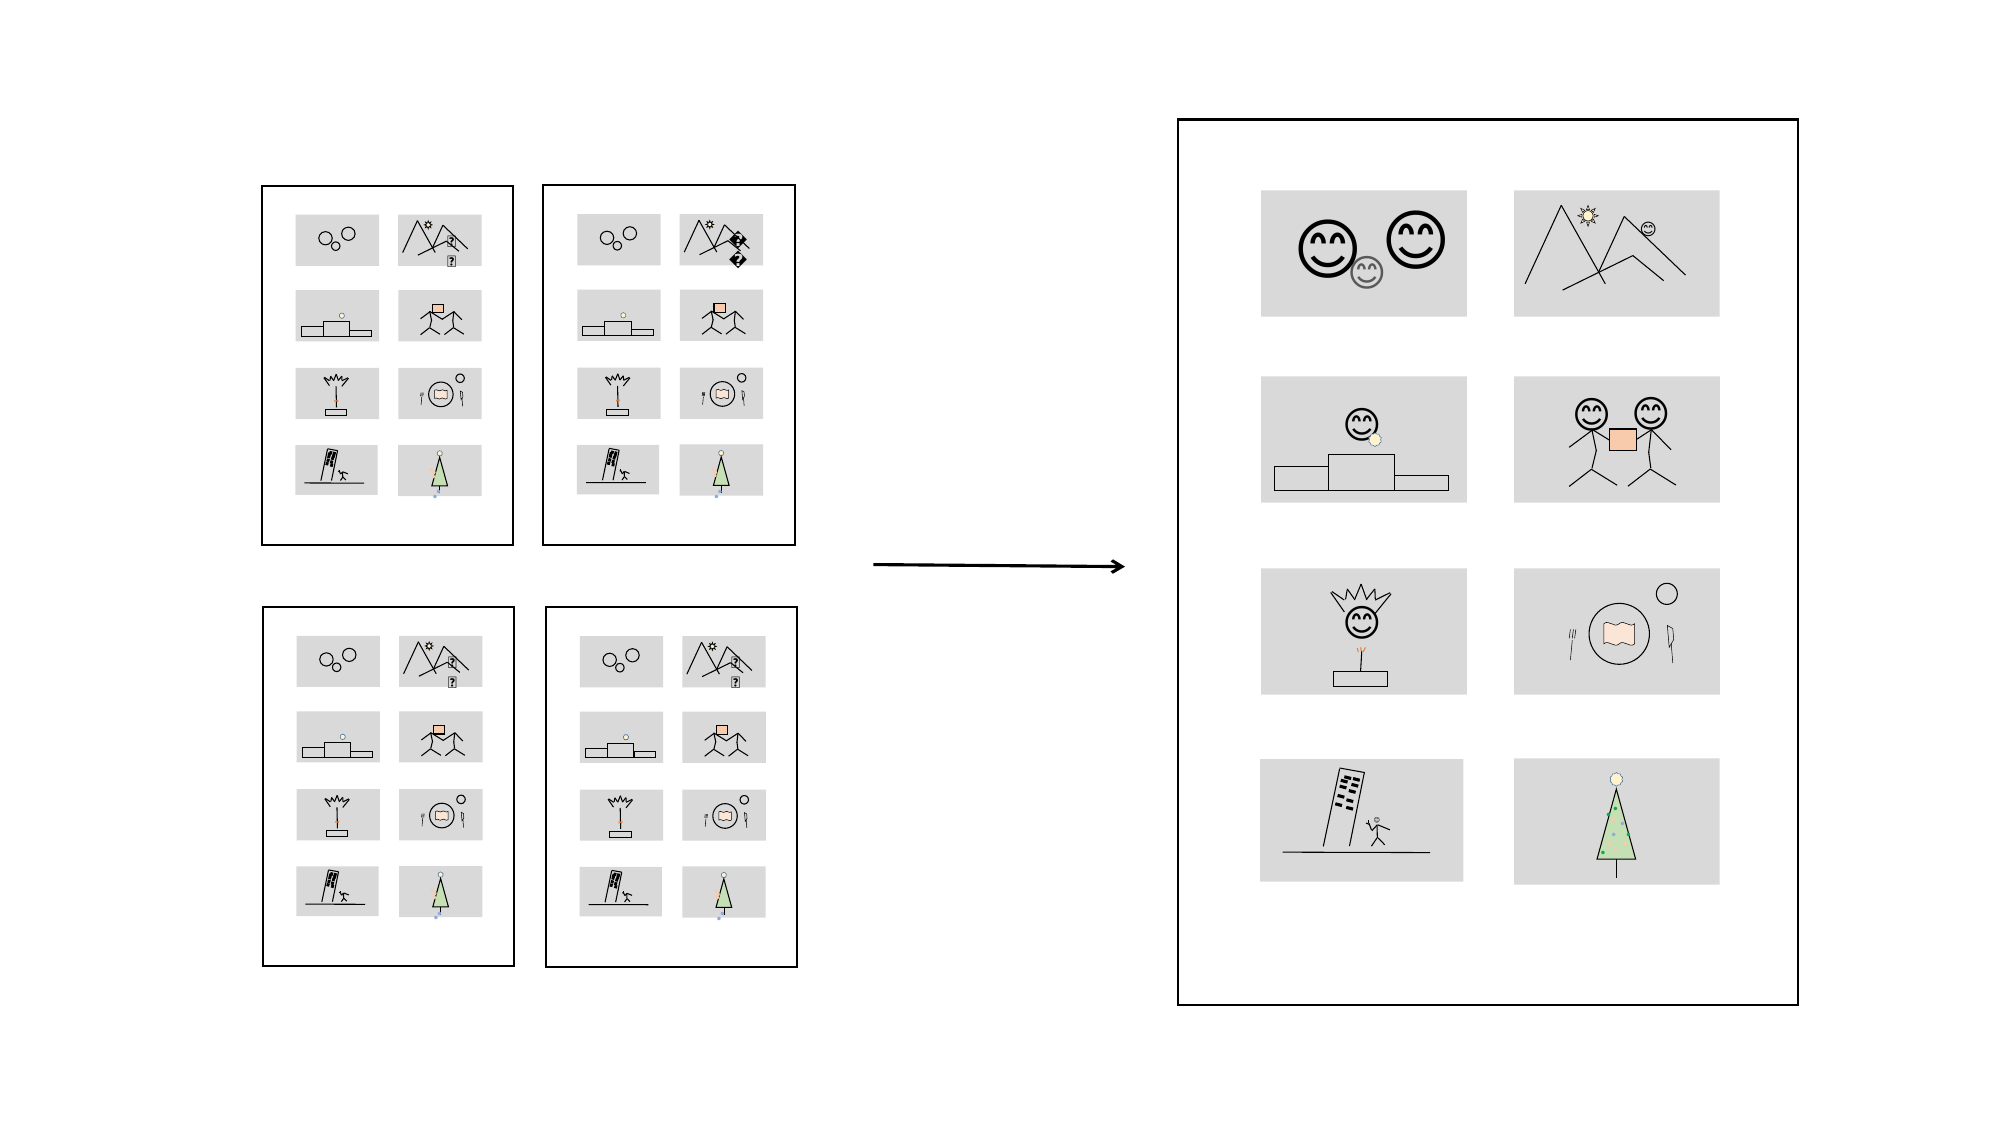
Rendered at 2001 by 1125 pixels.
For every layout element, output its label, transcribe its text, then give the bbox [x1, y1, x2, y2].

text_box [1513, 189, 1721, 318]
text_box . [1622, 851, 1628, 859]
text_box . [1634, 851, 1644, 859]
text_box 😊 [1616, 382, 1686, 443]
text_box [1259, 758, 1464, 883]
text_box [1349, 773, 1365, 847]
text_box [1377, 824, 1390, 830]
text_box [1260, 567, 1468, 696]
text_box 😊 [1332, 295, 1401, 302]
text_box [1378, 837, 1385, 845]
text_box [262, 606, 515, 967]
text_box 😊 [1327, 591, 1396, 652]
text_box . [1584, 818, 1622, 868]
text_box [1569, 469, 1592, 487]
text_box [545, 607, 798, 967]
text_box [1332, 671, 1389, 688]
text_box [1330, 592, 1345, 612]
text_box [1562, 255, 1633, 291]
text_box [1260, 375, 1468, 504]
text_box [1260, 189, 1468, 318]
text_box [1633, 255, 1664, 281]
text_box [1362, 583, 1367, 601]
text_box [261, 185, 514, 546]
text_box [1588, 602, 1651, 666]
text_box . [1597, 773, 1634, 824]
text_box 😊 [1366, 190, 1467, 286]
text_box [1651, 429, 1672, 450]
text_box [1591, 449, 1597, 469]
text_box [1177, 118, 1799, 1006]
text_box 😊 [1557, 383, 1626, 443]
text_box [1375, 592, 1391, 601]
text_box 😊 [1327, 393, 1397, 454]
text_box [1274, 465, 1330, 492]
text_box [1367, 431, 1383, 448]
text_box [1598, 216, 1624, 255]
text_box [1525, 205, 1562, 284]
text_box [1347, 588, 1355, 599]
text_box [1650, 468, 1677, 486]
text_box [543, 185, 795, 545]
text_box [1602, 621, 1636, 647]
text_box [1513, 567, 1721, 696]
text_box [1394, 475, 1450, 492]
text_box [1624, 429, 1651, 449]
text_box [1513, 375, 1721, 504]
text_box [1592, 429, 1624, 449]
text_box 😊 [1278, 199, 1401, 295]
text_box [1627, 469, 1651, 487]
text_box [1655, 582, 1679, 606]
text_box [1562, 205, 1606, 255]
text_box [1624, 216, 1686, 276]
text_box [1591, 469, 1618, 486]
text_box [1371, 837, 1378, 847]
text_box [1328, 453, 1396, 492]
text_box . [1590, 779, 1597, 818]
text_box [1354, 583, 1362, 601]
text_box [1666, 623, 1675, 651]
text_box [1323, 768, 1340, 847]
text_box . [1622, 800, 1647, 851]
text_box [1331, 591, 1345, 601]
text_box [1371, 824, 1378, 831]
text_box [1366, 588, 1374, 599]
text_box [1339, 767, 1365, 773]
text_box [1513, 757, 1721, 886]
text_box . [1637, 789, 1641, 800]
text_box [1569, 430, 1592, 448]
text_box 😊 [1624, 211, 1672, 216]
text_box 😊 [1365, 809, 1396, 832]
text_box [1374, 593, 1392, 614]
text_box . [1622, 851, 1634, 864]
